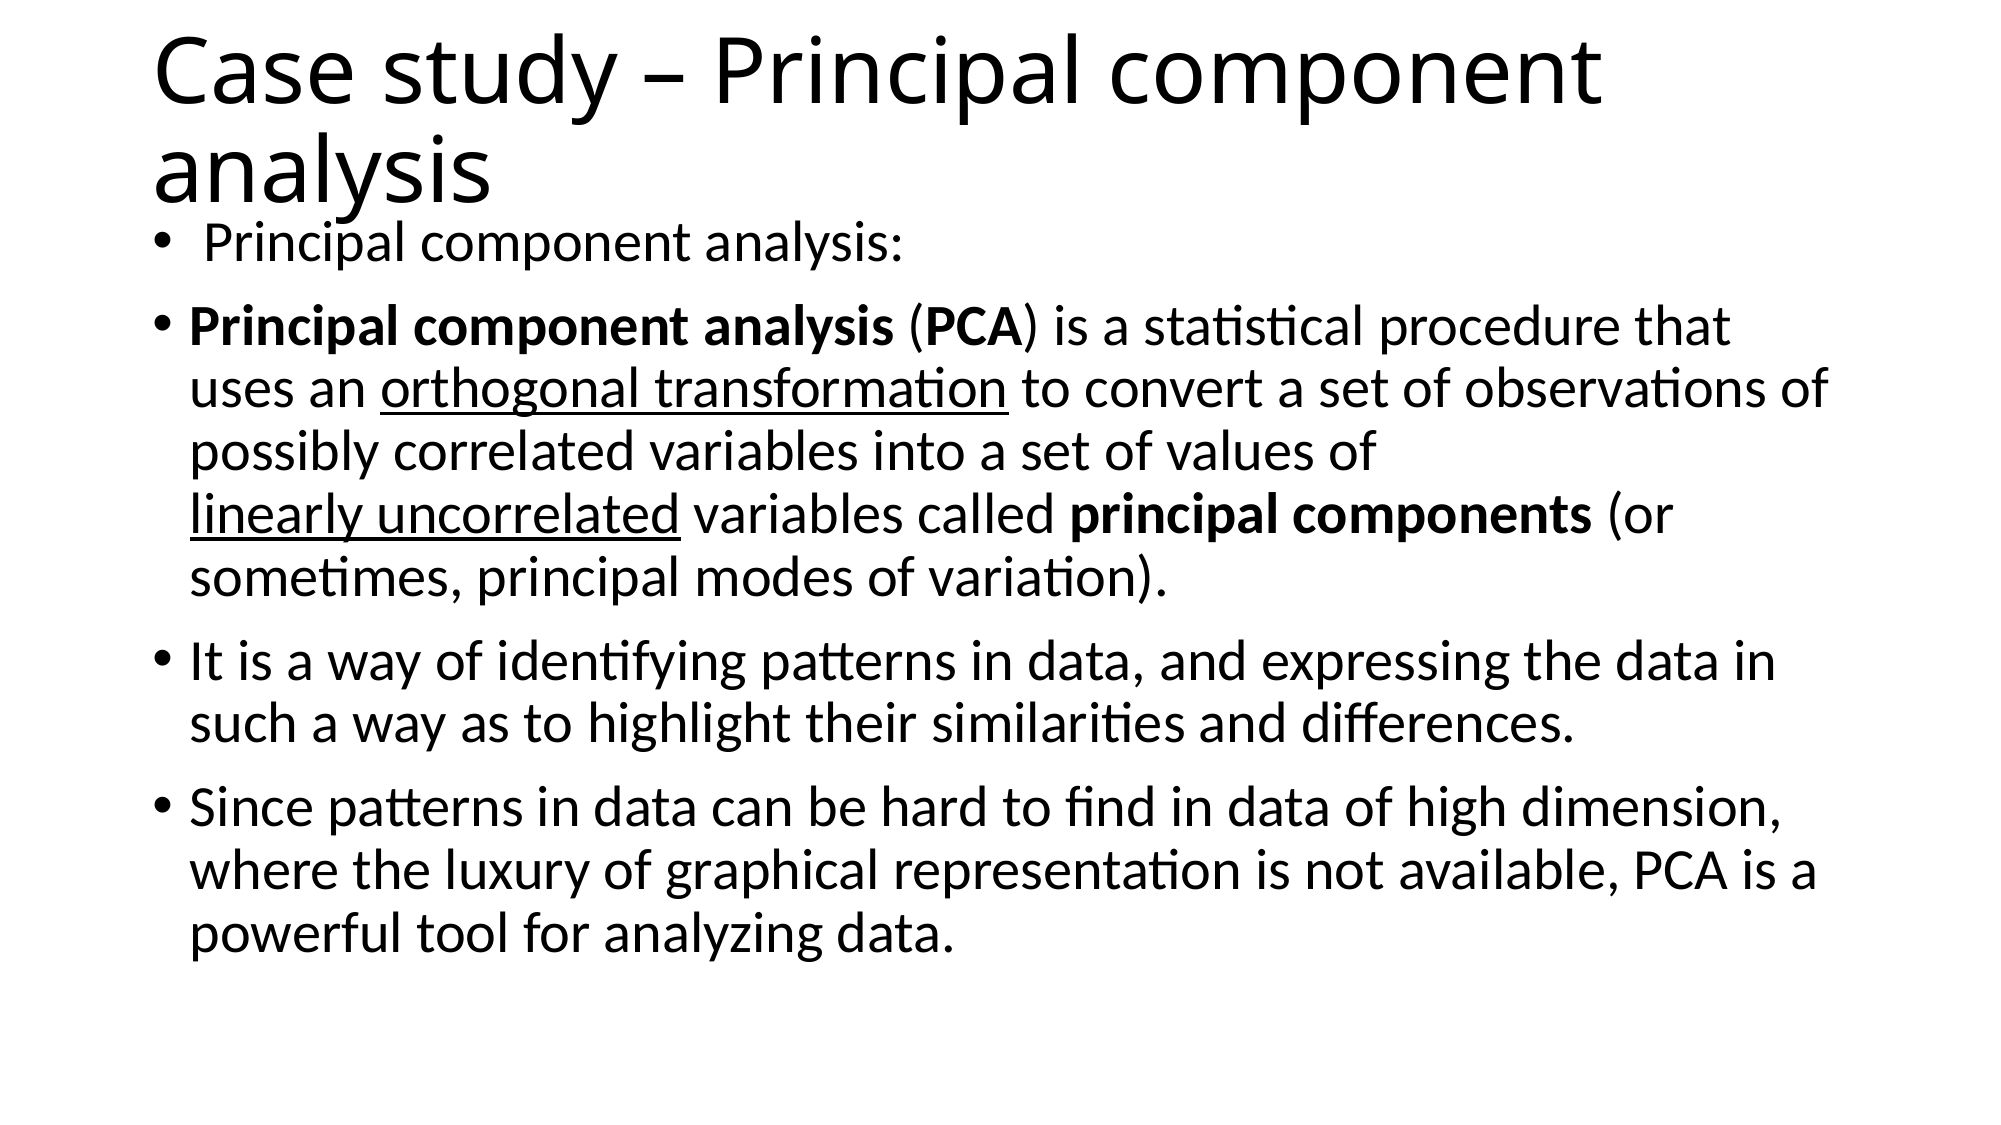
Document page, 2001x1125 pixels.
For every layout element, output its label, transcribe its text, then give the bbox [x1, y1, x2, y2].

list Principal component analysis: Principal component analysis (PCA) is a statistical procedure that uses an orthogonal transformation to convert a set of observations of possibly correlated variables into a set of values of linearly uncorrelated variables called principal components (or sometimes, principal modes of variation). It is a way of identifying patterns in data, and expressing the data in such a way as to highlight their similarities and differences. Since patterns in data can be hard to find in data of high dimension, where the luxury of graphical representation is not available, PCA is a powerful tool for analyzing data. [137, 203, 1863, 1014]
title Case study – Principal component analysis [137, 59, 1863, 187]
